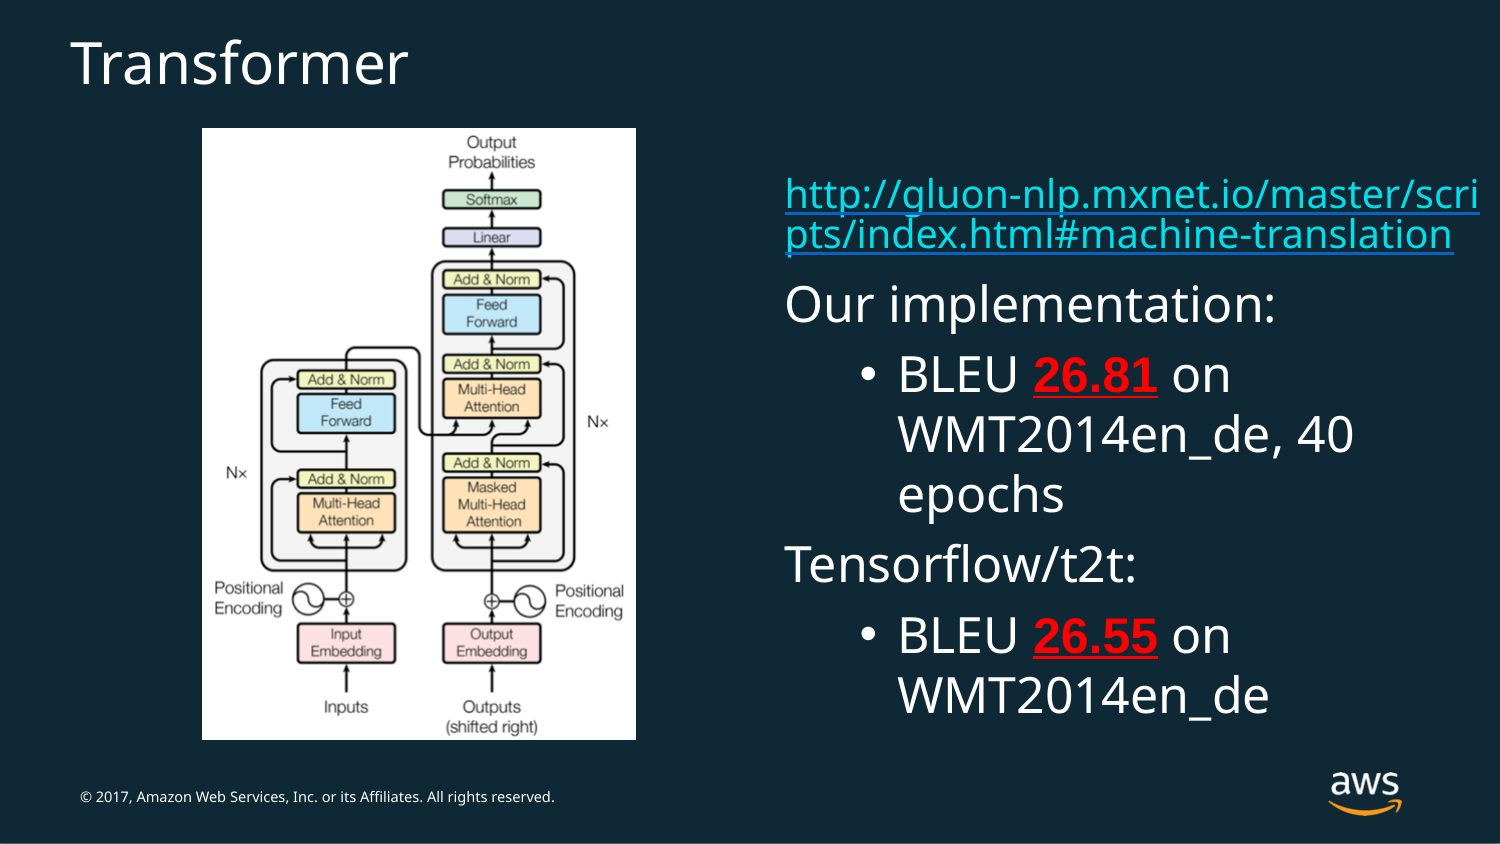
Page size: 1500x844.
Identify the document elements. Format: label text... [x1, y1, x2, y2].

text_box http://gluon-nlp.mxnet.io/master/scripts/index.html#machine-translation Our implementation: BLEU 26.81 on WMT2014en_de, 40 epochs Tensorflow/t2t: BLEU 26.55 on WMT2014en_de [769, 161, 1500, 844]
title Transformer [55, 18, 1402, 109]
picture [202, 128, 637, 740]
